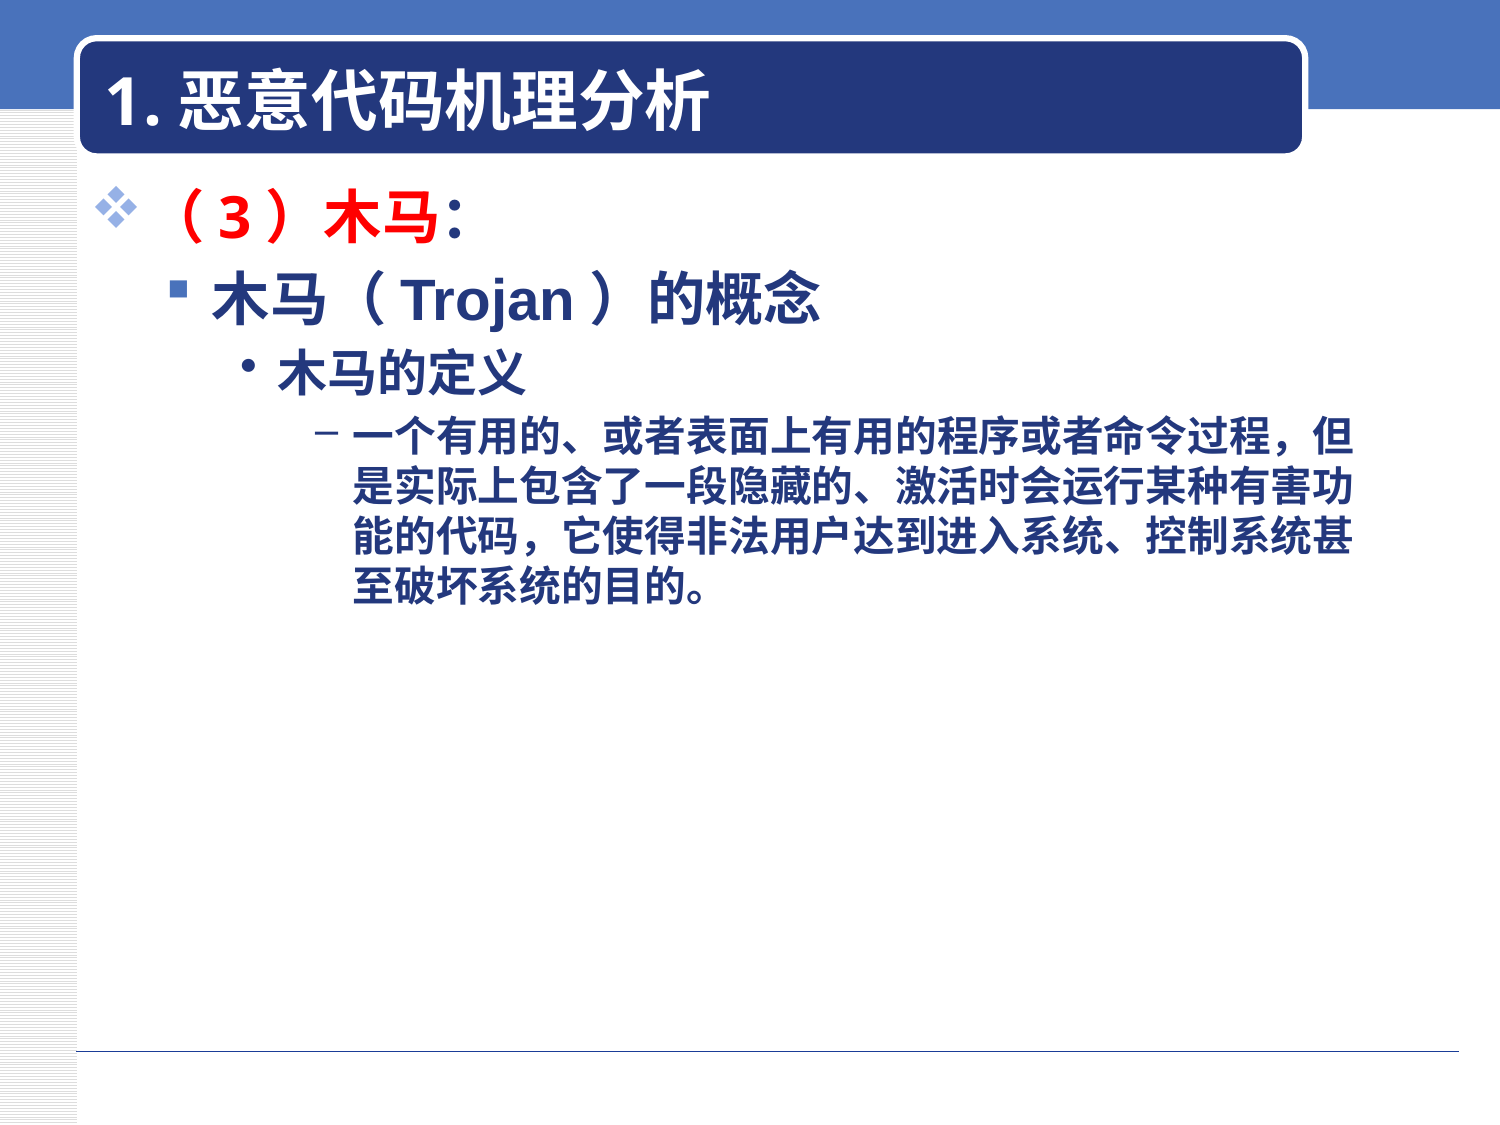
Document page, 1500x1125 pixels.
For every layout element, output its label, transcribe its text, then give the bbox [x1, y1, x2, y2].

title 1.恶意代码机理分析 [89, 52, 1425, 145]
list （3）木马： 木马（Trojan）的概念 木马的定义 一个有用的、或者表面上有用的程序或者命令过程，但是实际上包含了一段隐藏的、激活时会运行某种有害功能的代码，它使得非法用户达到进入系统、控制系统甚至破坏系统的目的。 [75, 172, 1376, 920]
